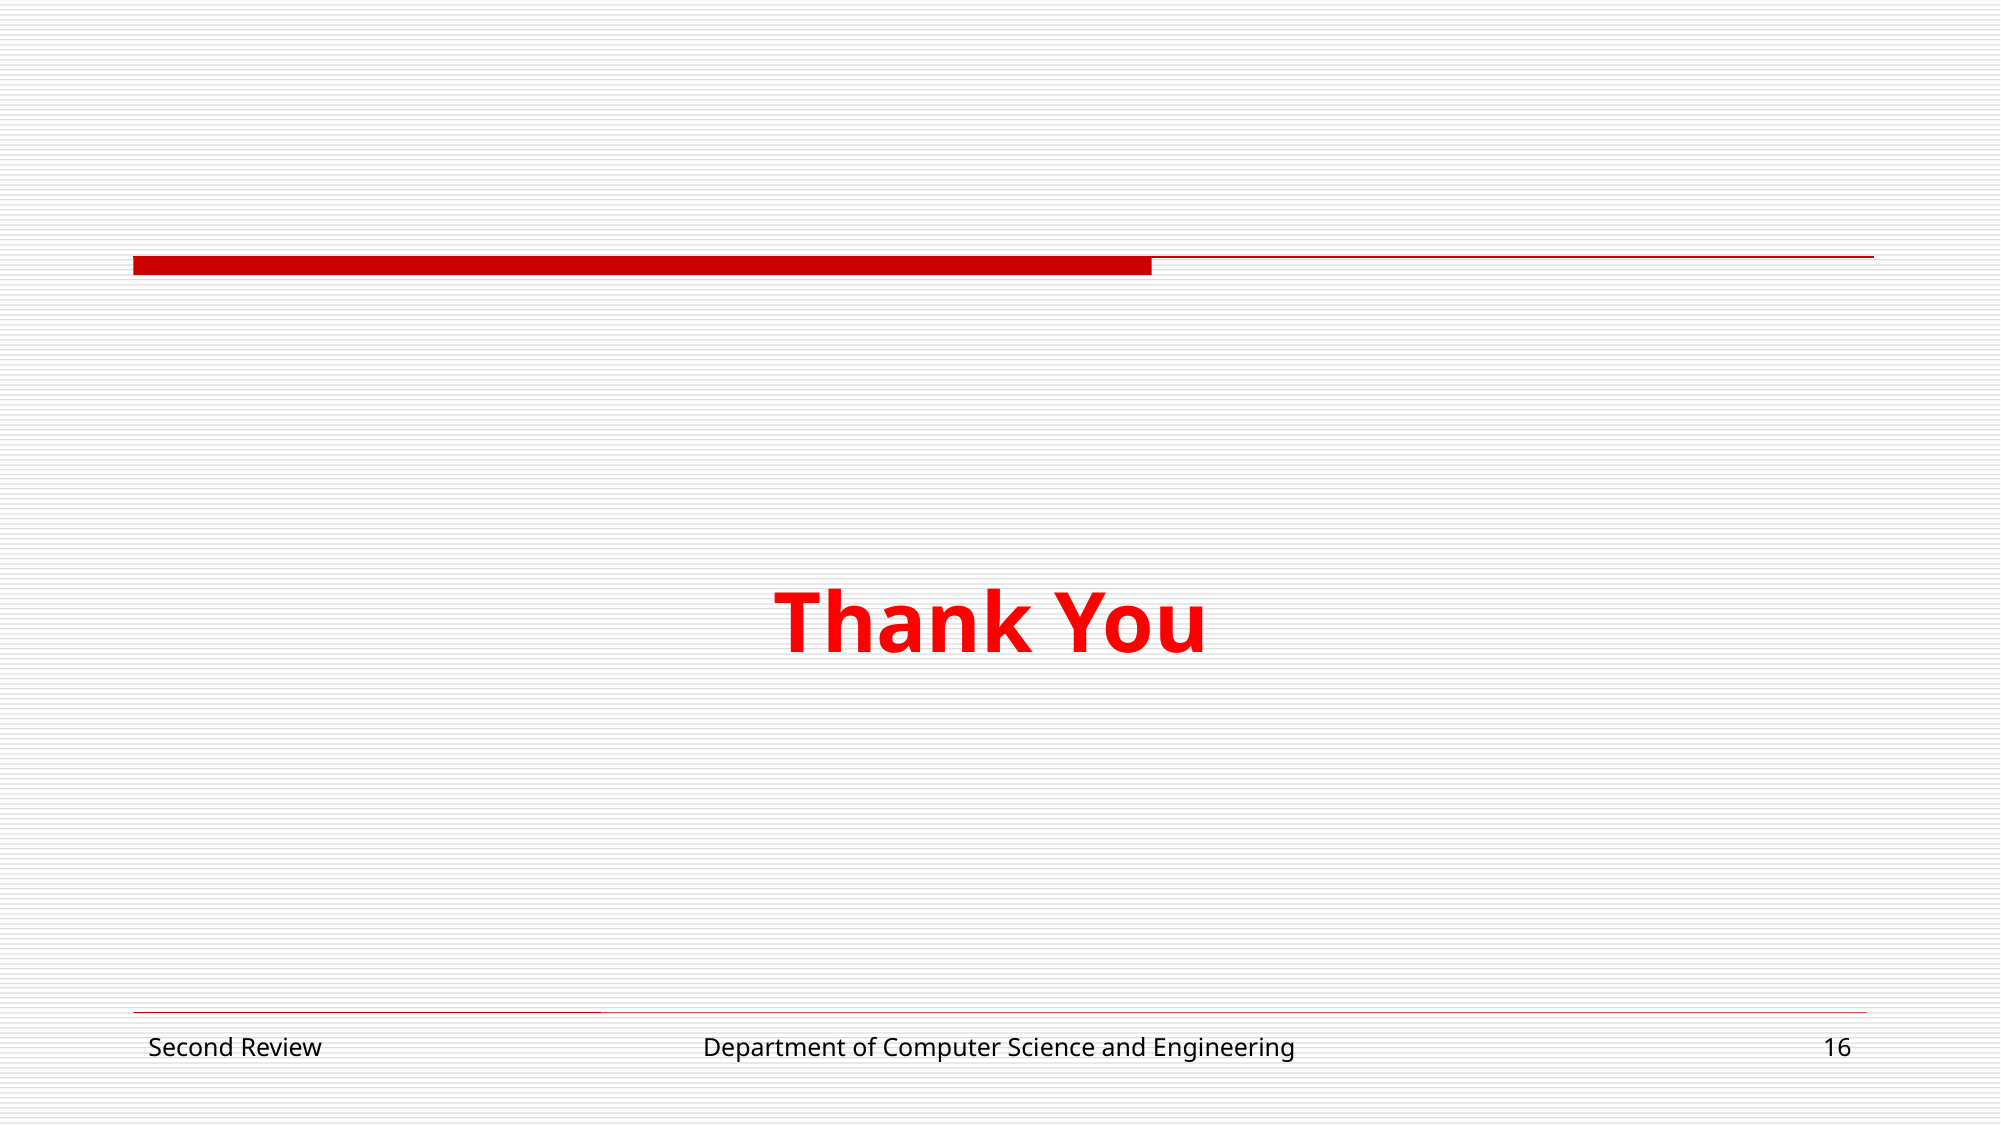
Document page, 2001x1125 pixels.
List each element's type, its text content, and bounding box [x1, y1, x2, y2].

picture [0, 0, 2001, 1125]
slide_number 16 [1433, 1024, 1867, 1103]
title Thank You [116, 519, 1867, 720]
footer Department of Computer Science and Engineering [683, 1024, 1317, 1103]
slide_number Second Review [133, 1024, 567, 1103]
